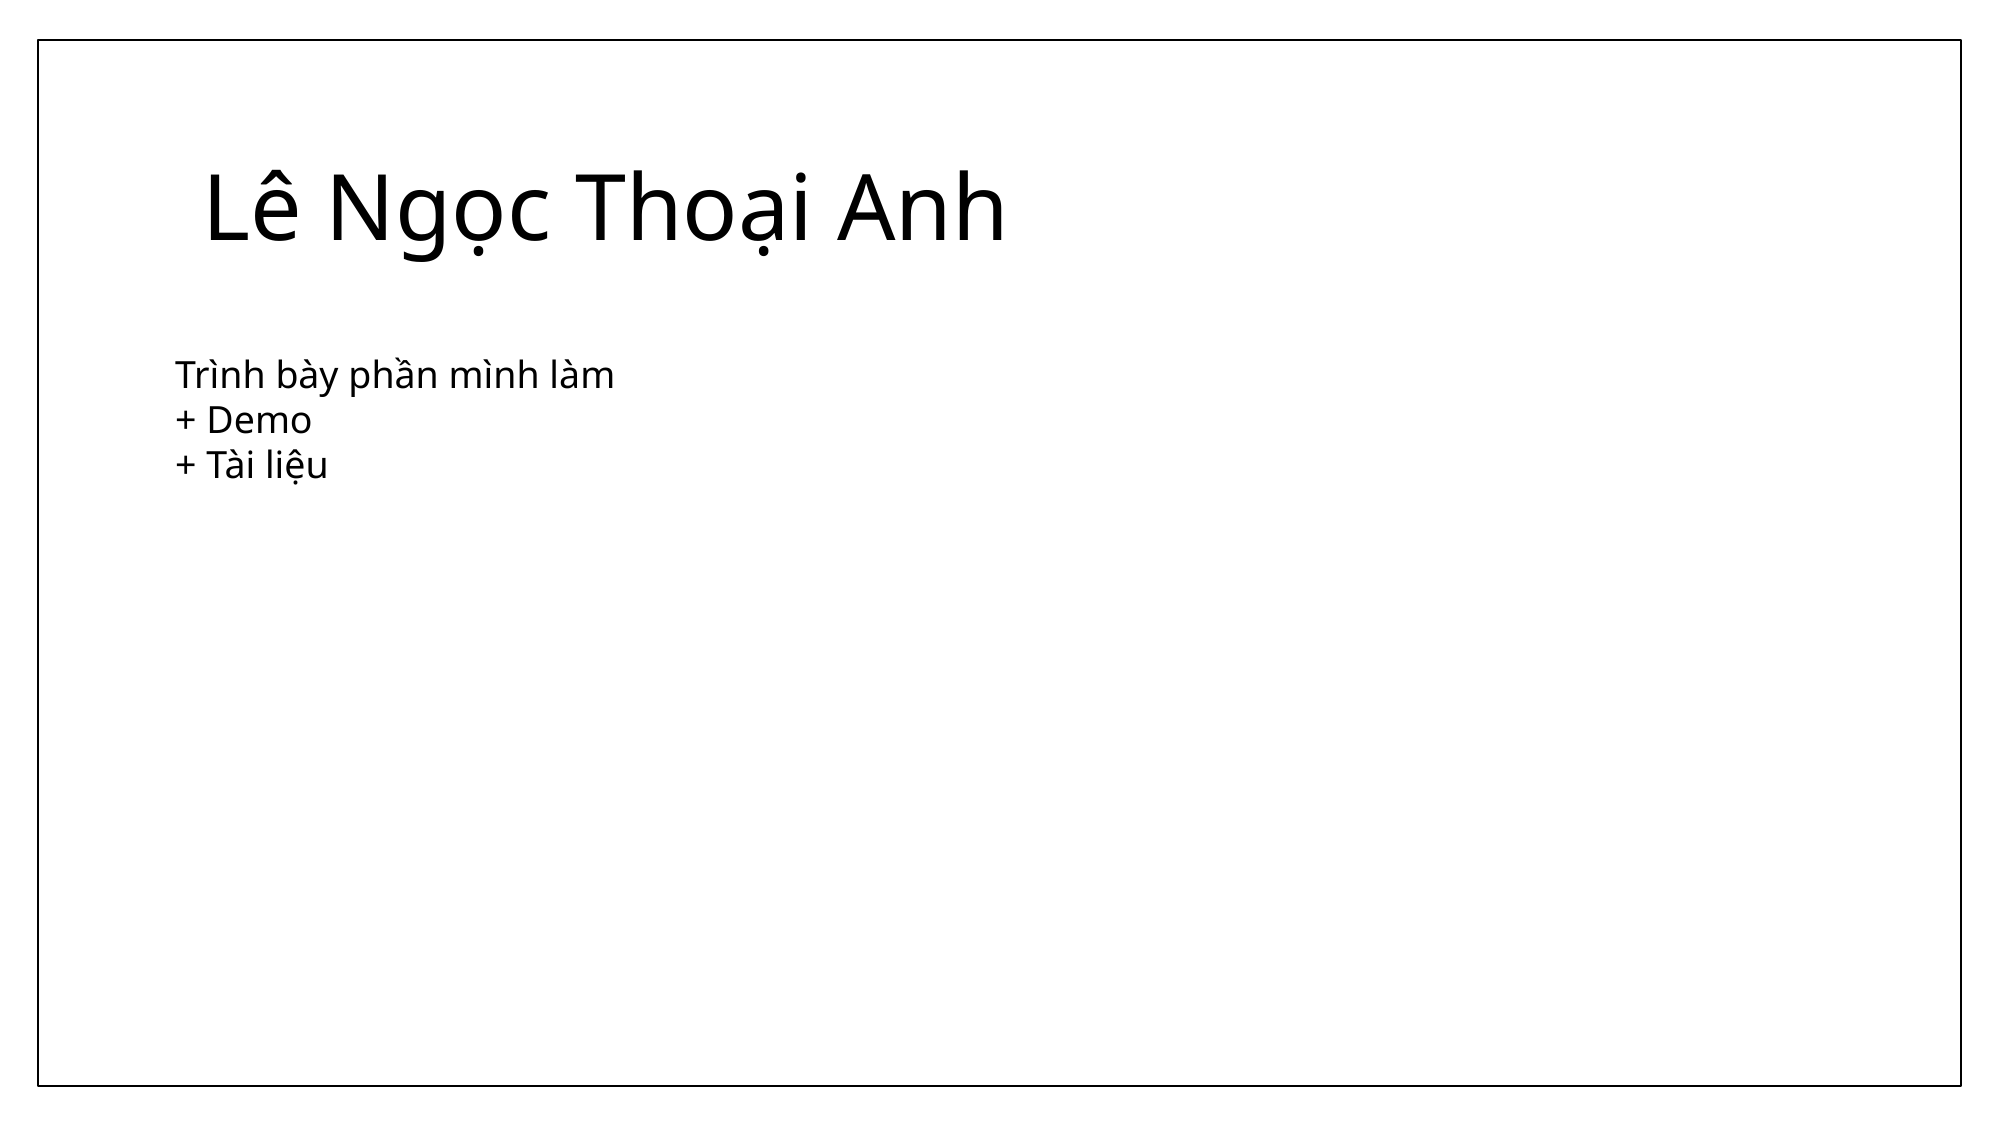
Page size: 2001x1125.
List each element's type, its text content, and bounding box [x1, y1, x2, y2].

title Lê Ngọc Thoại Anh [187, 99, 1808, 323]
text_box Trình bày phần mình làm + Demo + Tài liệu [160, 343, 631, 494]
